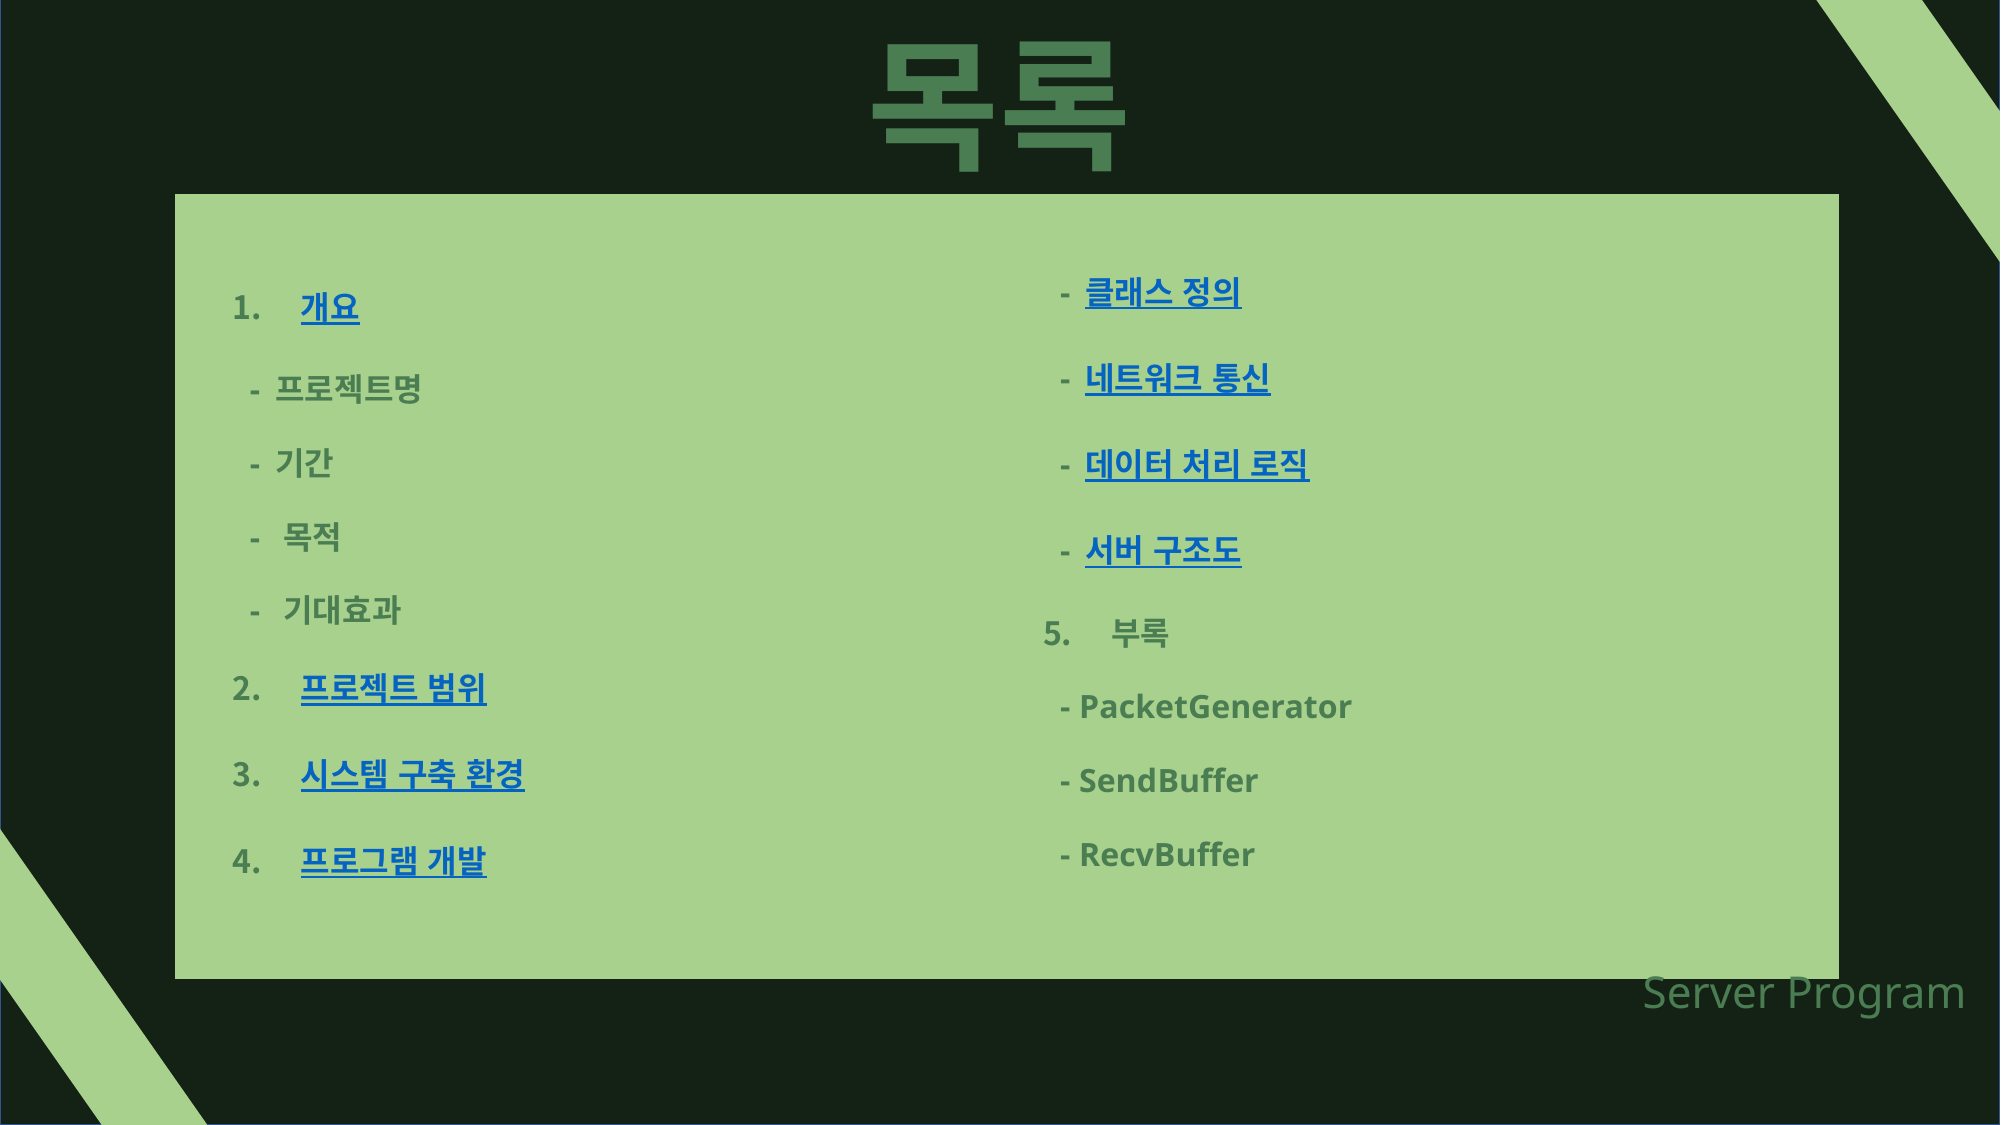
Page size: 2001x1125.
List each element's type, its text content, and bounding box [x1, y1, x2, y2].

text_box - 클래스 정의 - 네트워크 통신 - 데이터 처리 로직 - 서버 구조도 부록 - PacketGenerator - SendBuffer - RecvBuffer [1028, 241, 1811, 884]
title 목록 [509, 27, 1491, 194]
text_box Server Program [1624, 962, 1986, 1030]
text_box [0, 828, 208, 1125]
subtitle 개요 - 프로젝트명 - 기간 - 목적 - 기대효과 프로젝트 범위 시스템 구축 환경 프로그램 개발 [217, 256, 1000, 899]
text_box [1816, 0, 2000, 263]
text_box [0, 0, 2000, 1125]
text_box [175, 194, 1839, 979]
